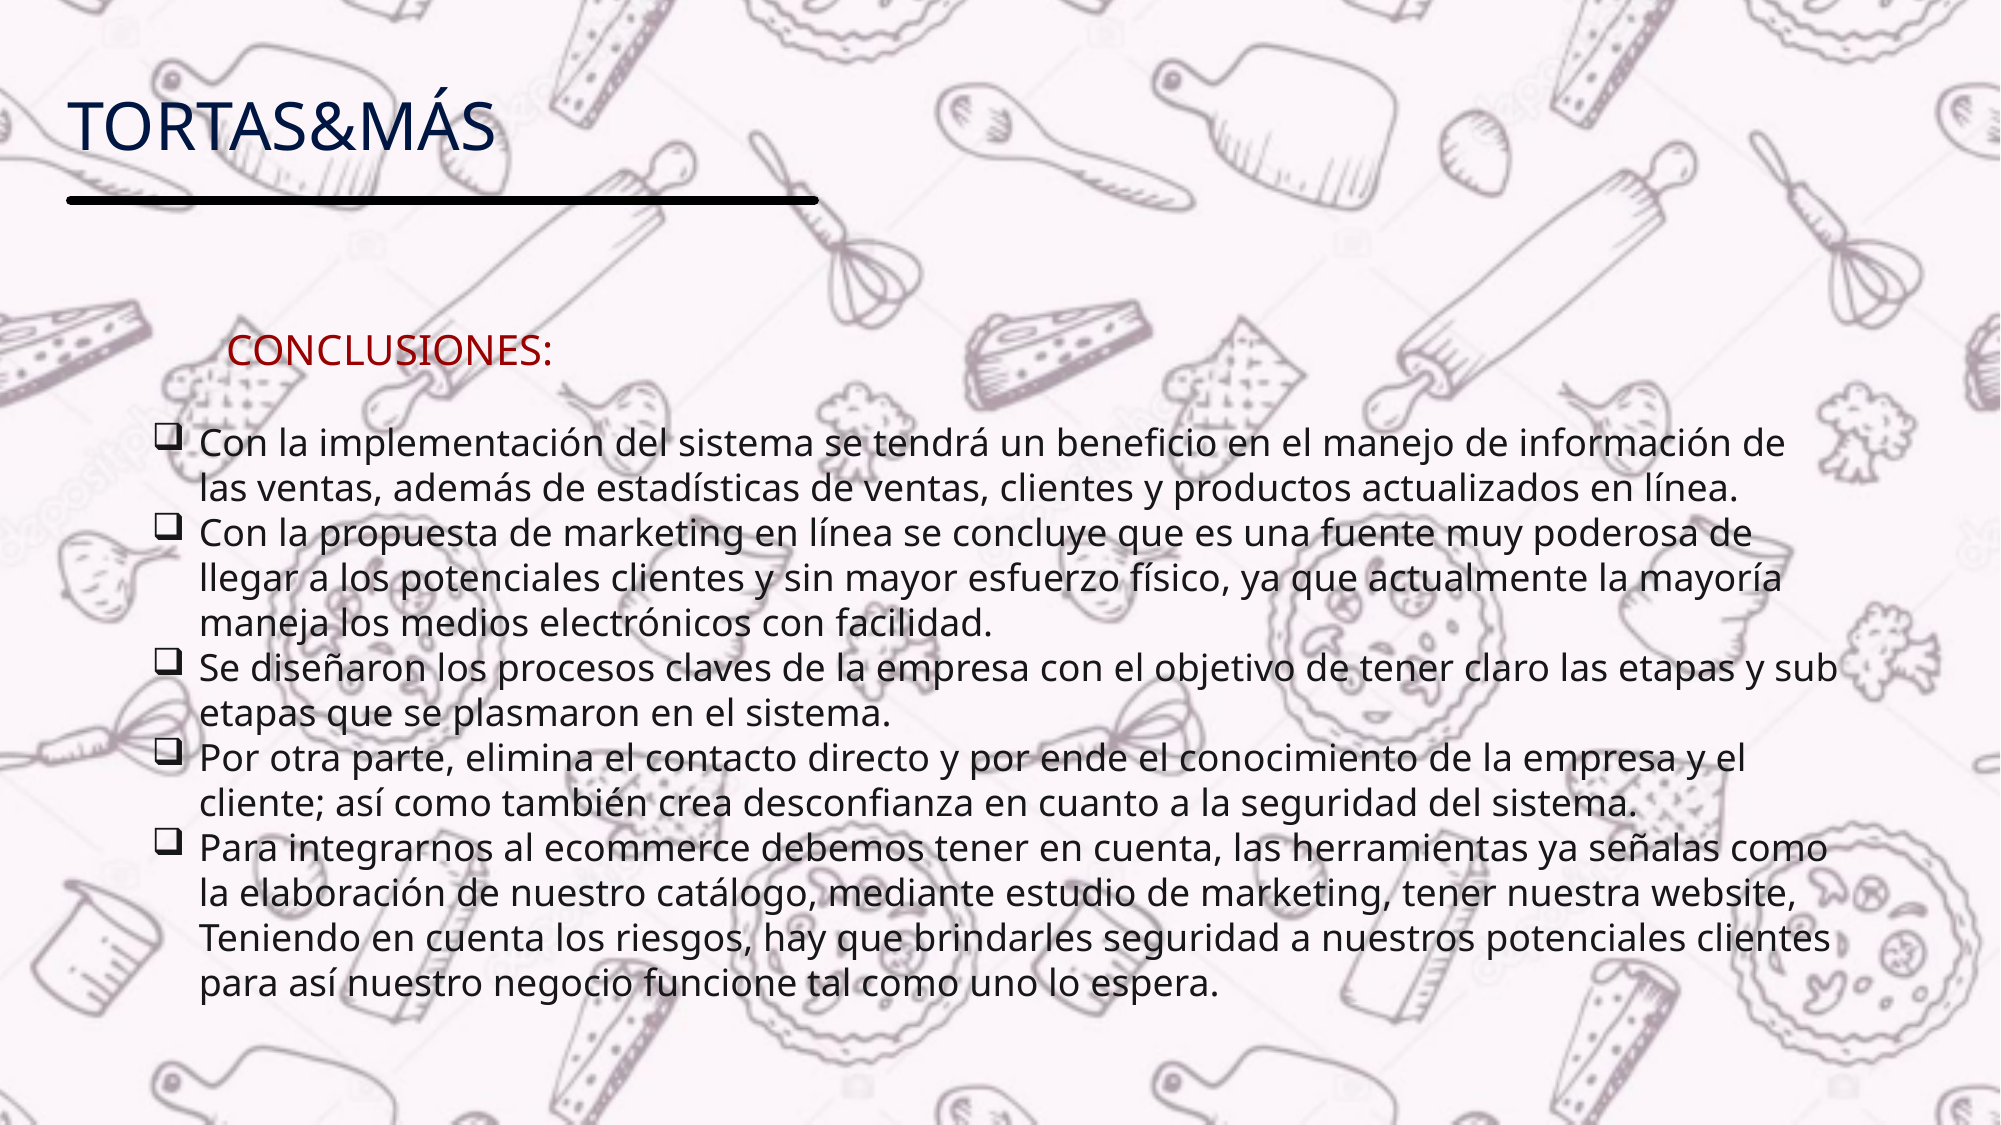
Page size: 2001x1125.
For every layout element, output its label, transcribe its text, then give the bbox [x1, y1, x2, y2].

text_box CONCLUSIONES: Con la implementación del sistema se tendrá un beneficio en el manejo de información de las ventas, además de estadísticas de ventas, clientes y productos actualizados en línea. Con la propuesta de marketing en línea se concluye que es una fuente muy poderosa de llegar a los potenciales clientes y sin mayor esfuerzo físico, ya que actualmente la mayoría maneja los medios electrónicos con facilidad. Se diseñaron los procesos claves de la empresa con el objetivo de tener claro las etapas y sub etapas que se plasmaron en el sistema. Por otra parte, elimina el contacto directo y por ende el conocimiento de la empresa y el cliente; así como también crea desconfianza en cuanto a la seguridad del sistema. Para integrarnos al ecommerce debemos tener en cuenta, las herramientas ya señalas como la elaboración de nuestro catálogo, mediante estudio de marketing, tener nuestra website, Teniendo en cuenta los riesgos, hay que brindarles seguridad a nuestros potenciales clientes para así nuestro negocio funcione tal como uno lo espera. [137, 316, 1859, 1012]
picture [0, 0, 2001, 1125]
title Tortas&máS [52, 53, 1678, 195]
